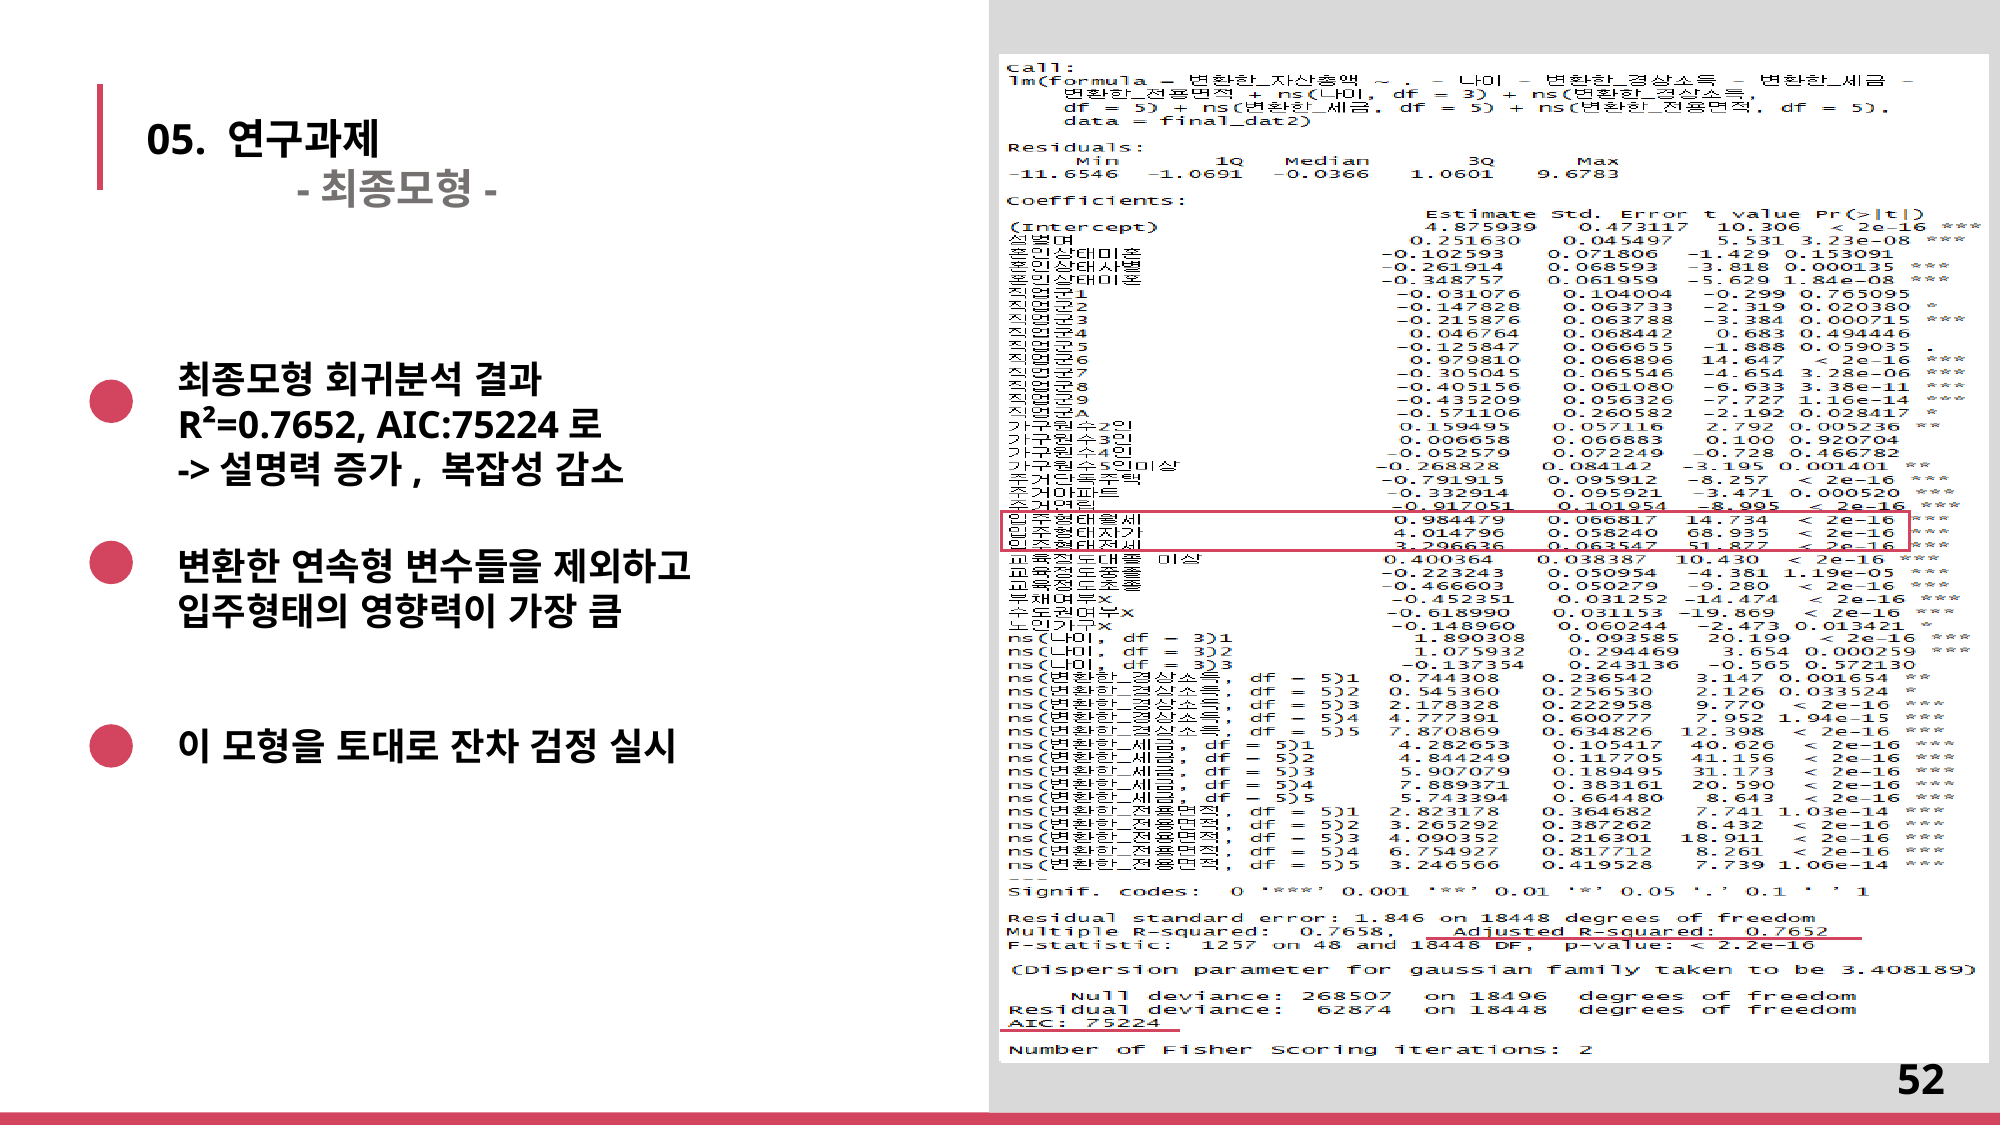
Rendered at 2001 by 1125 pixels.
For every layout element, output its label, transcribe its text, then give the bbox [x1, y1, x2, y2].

text_box [89, 724, 133, 768]
text_box 52 [1510, 1063, 1960, 1112]
text_box 최종모형 회귀분석 결과 R²=0.7652, AIC:75224로 ->설명력 증가, 복잡성 감소 [162, 348, 902, 499]
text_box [999, 58, 1989, 1063]
text_box 이 모형을 토대로 잔차 검정 실시 [162, 715, 856, 776]
text_box 변환한 연속형 변수들을 제외하고 입주형태의 영향력이 가장 큼 [162, 535, 913, 641]
text_box [89, 379, 133, 423]
text_box [988, 0, 2000, 1114]
text_box [89, 540, 133, 585]
text_box 05. 연구과제 -최종모형- [131, 105, 856, 220]
